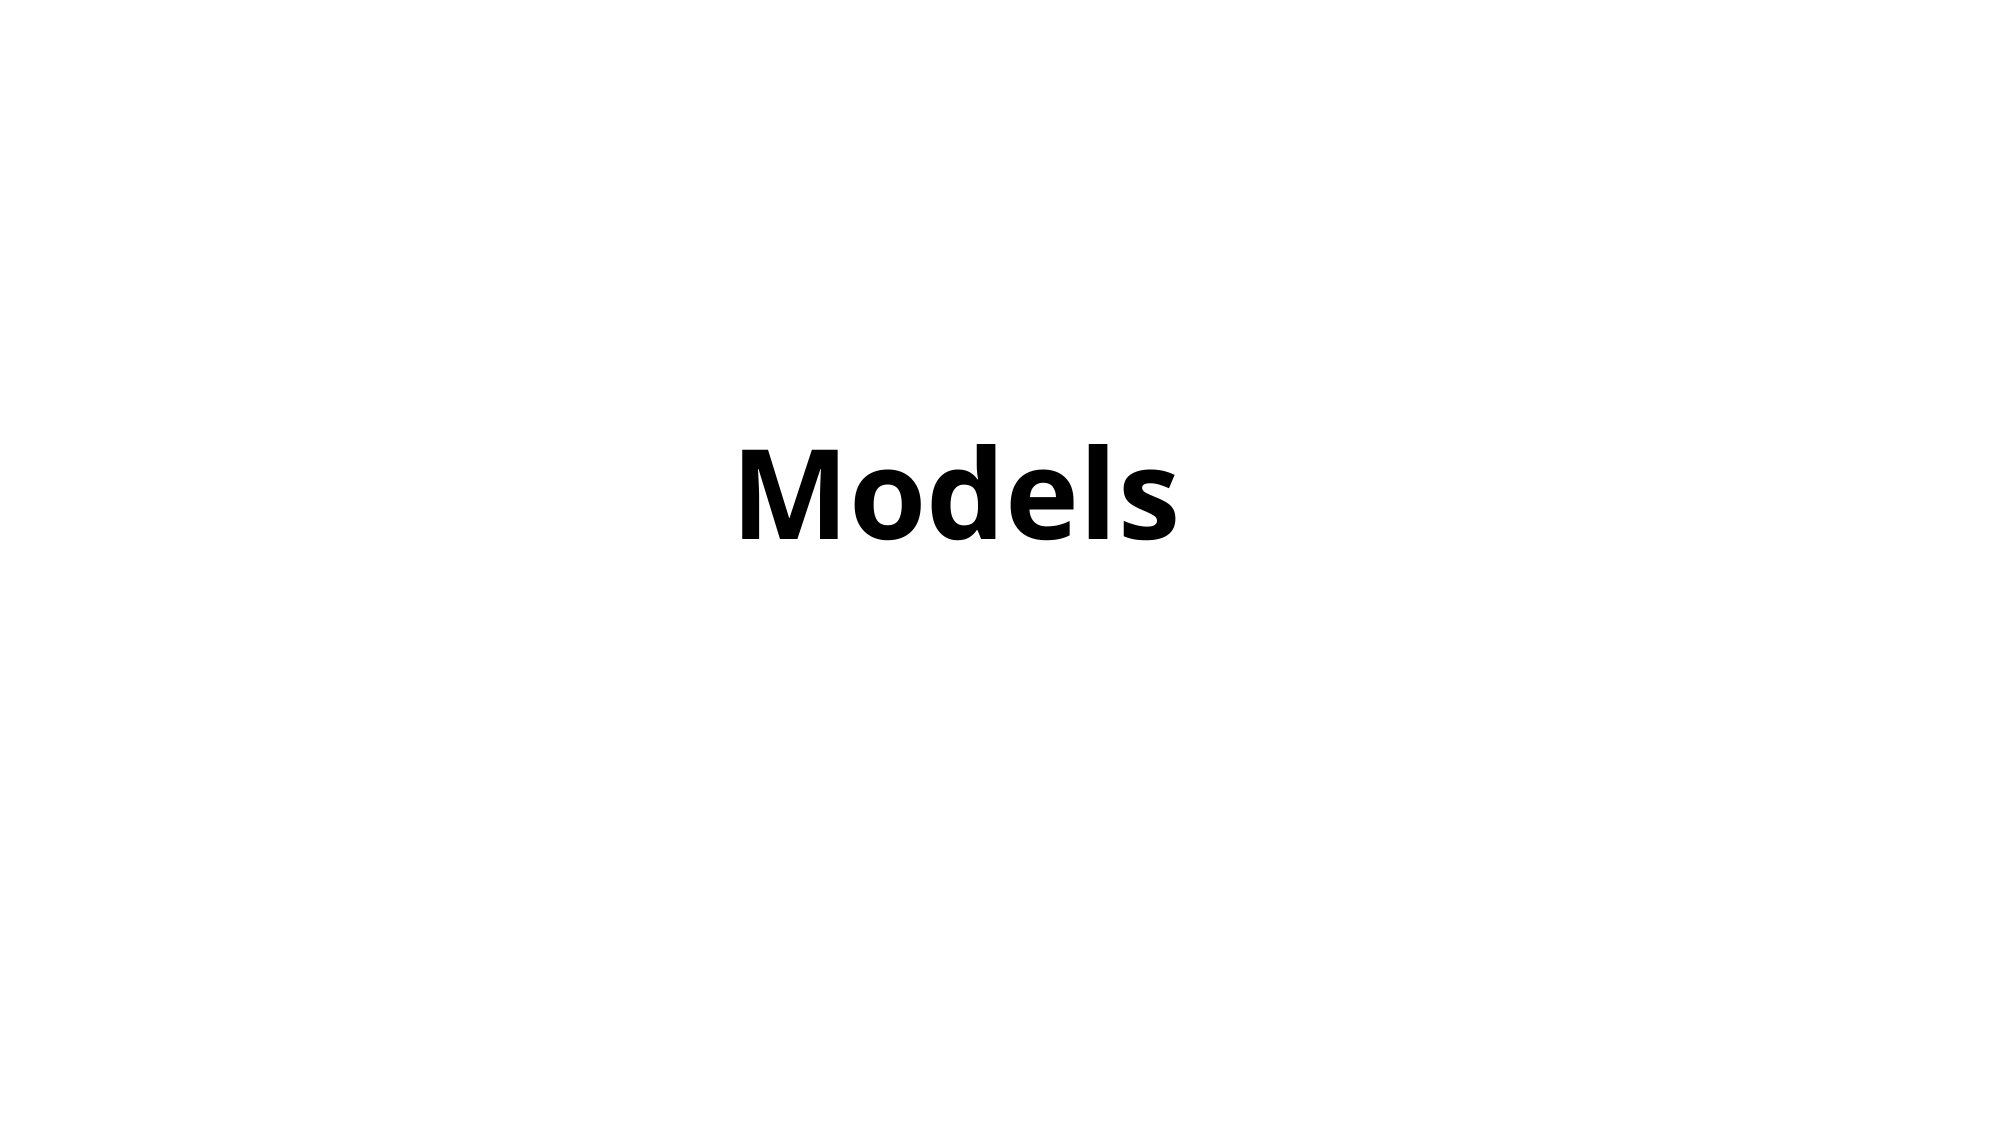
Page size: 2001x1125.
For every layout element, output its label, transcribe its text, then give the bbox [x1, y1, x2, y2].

title Models [93, 390, 1819, 608]
